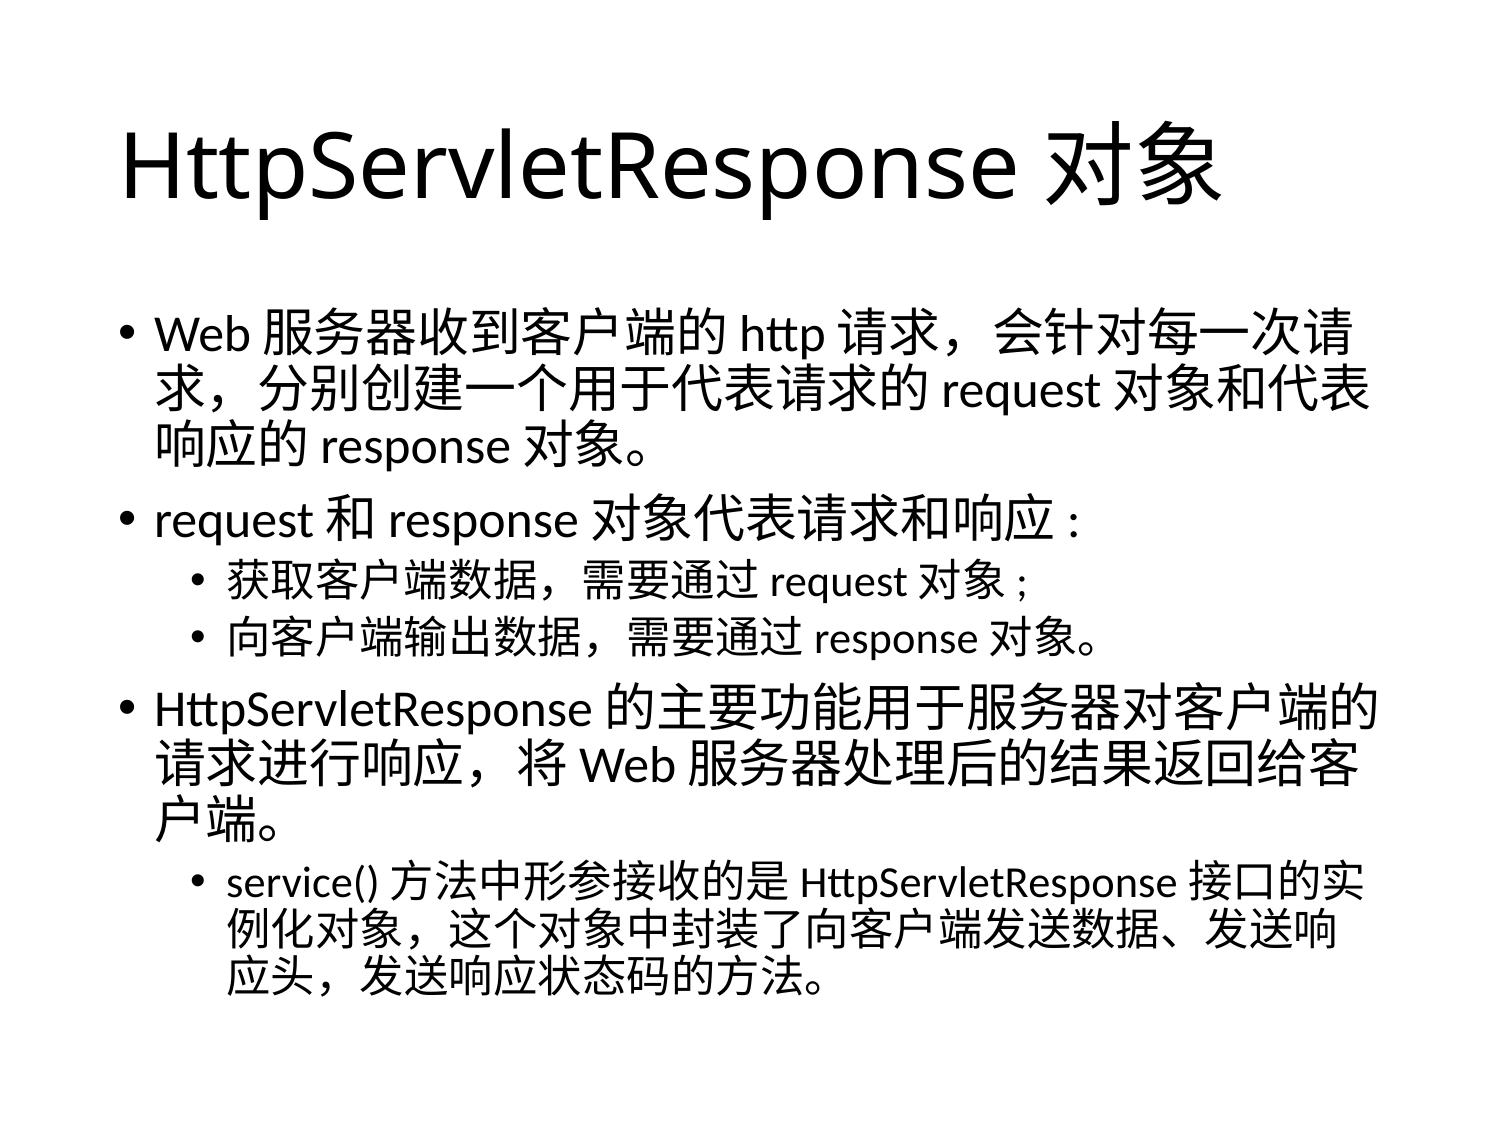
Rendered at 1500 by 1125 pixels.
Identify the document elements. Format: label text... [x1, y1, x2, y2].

list Web服务器收到客户端的http请求，会针对每一次请求，分别创建一个用于代表请求的request对象和代表响应的response对象。 request和response对象代表请求和响应: 获取客户端数据，需要通过request对象; 向客户端输出数据，需要通过response对象。 HttpServletResponse的主要功能用于服务器对客户端的请求进行响应，将Web服务器处理后的结果返回给客户端。 service()方法中形参接收的是HttpServletResponse接口的实例化对象，这个对象中封装了向客户端发送数据、发送响应头，发送响应状态码的方法。 [103, 299, 1397, 1014]
title HttpServletResponse对象 [103, 59, 1397, 278]
